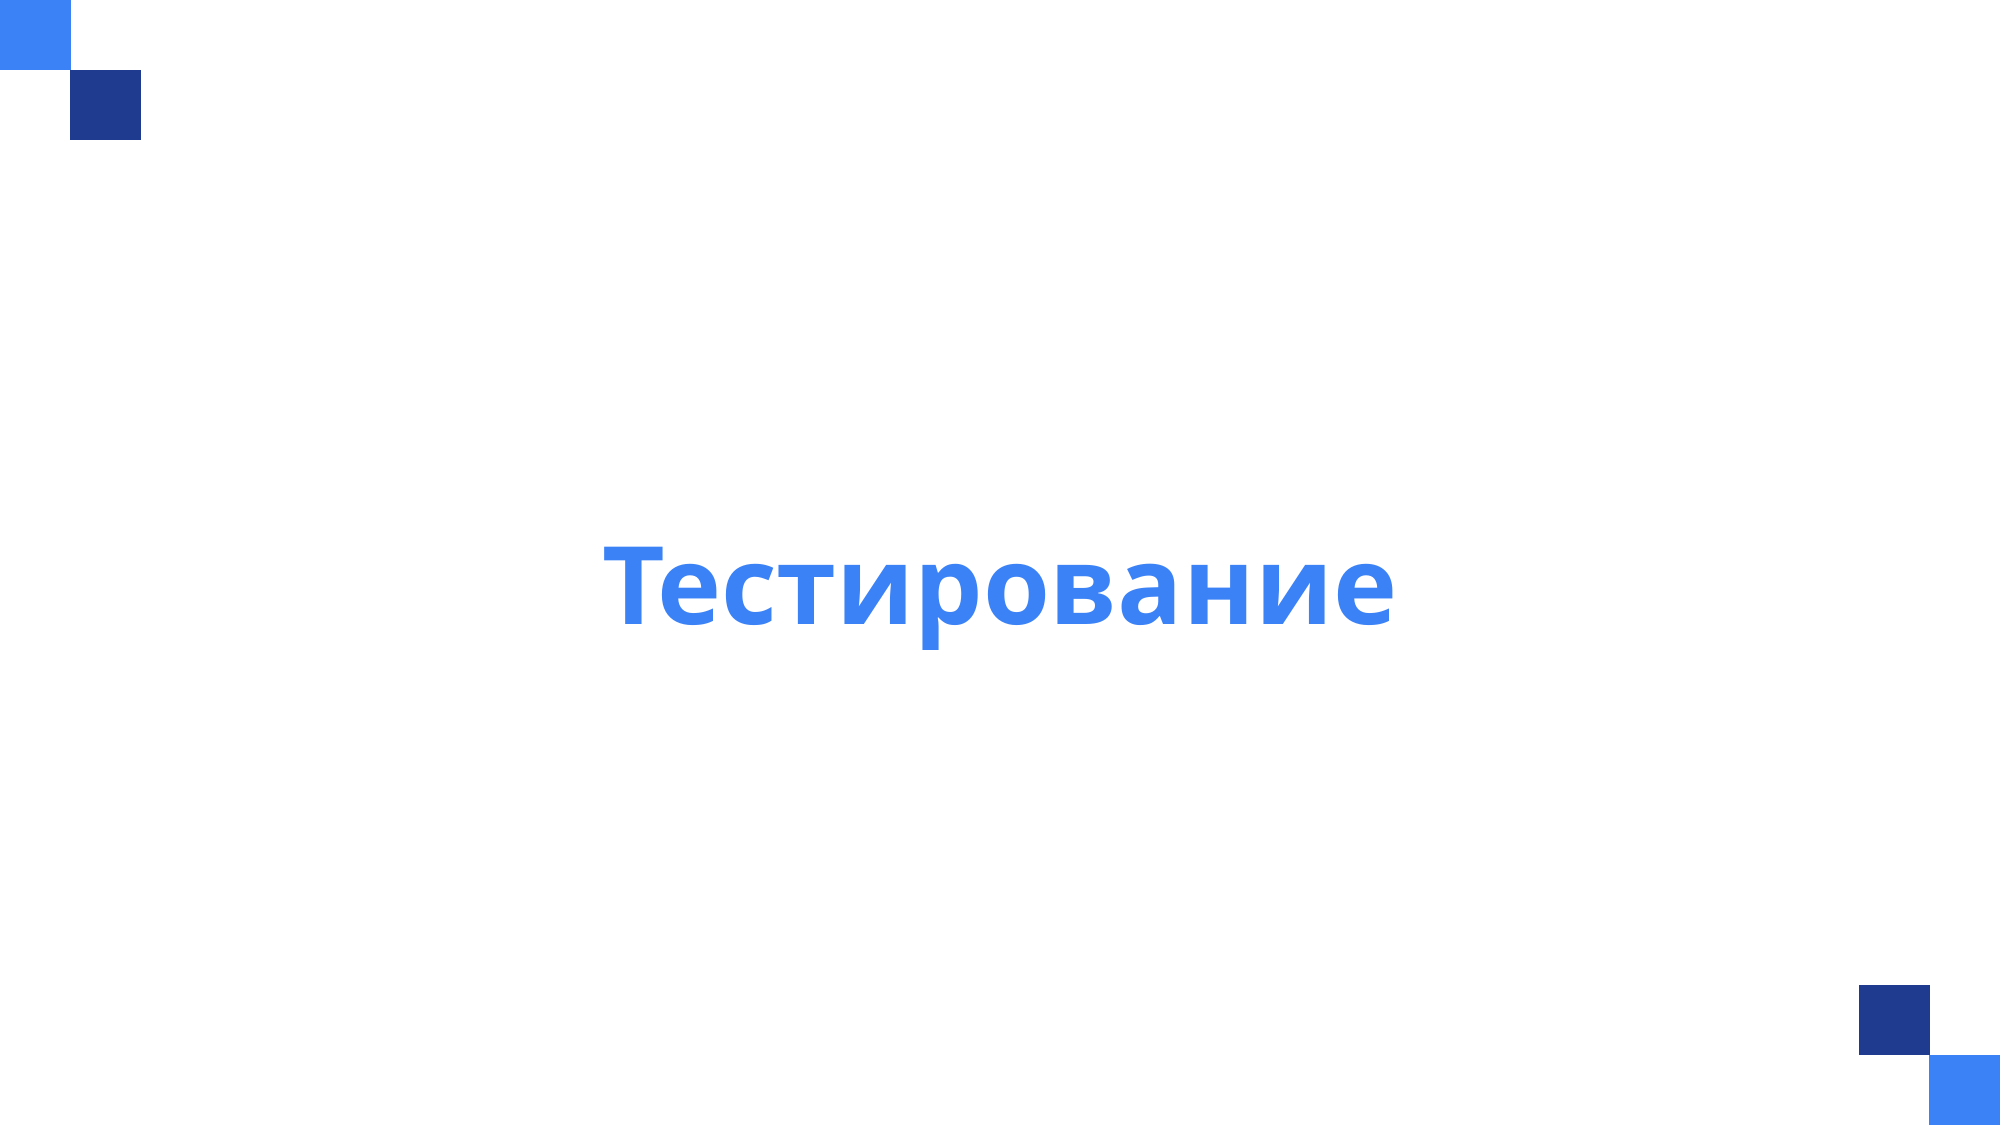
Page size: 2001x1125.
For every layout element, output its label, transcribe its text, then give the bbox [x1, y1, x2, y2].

title Тестирование [324, 216, 1675, 647]
